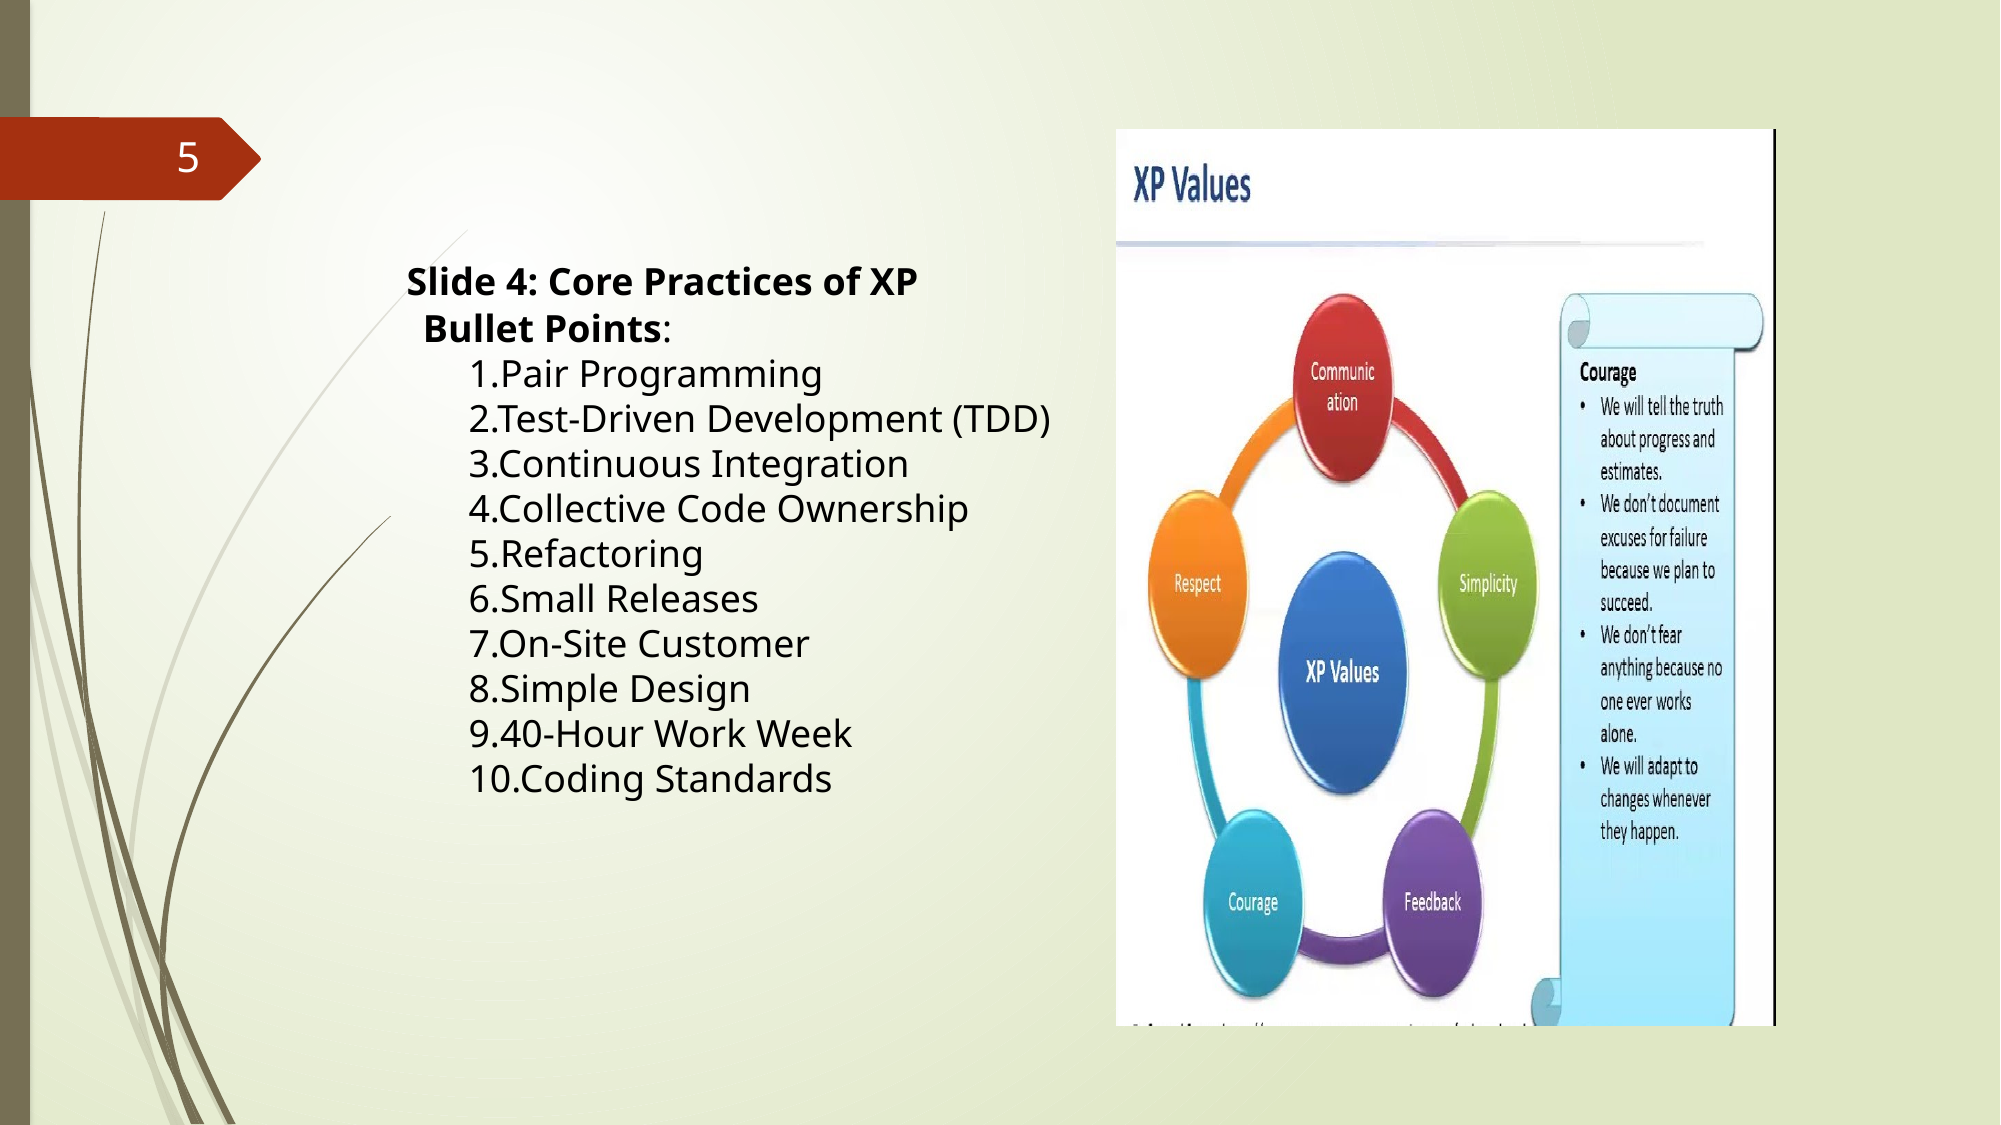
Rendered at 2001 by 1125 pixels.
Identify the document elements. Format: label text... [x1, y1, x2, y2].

text_box Slide 4: Core Practices of XP Bullet Points: 1.Pair Programming 2.Test-Driven Development (TDD) 3.Continuous Integration 4.Collective Code Ownership 5.Refactoring 6.Small Releases 7.On-Site Customer 8.Simple Design 9.40-Hour Work Week 10.Coding Standards [378, 237, 1111, 928]
slide_number 5 [87, 129, 216, 190]
picture [1116, 128, 1776, 1026]
